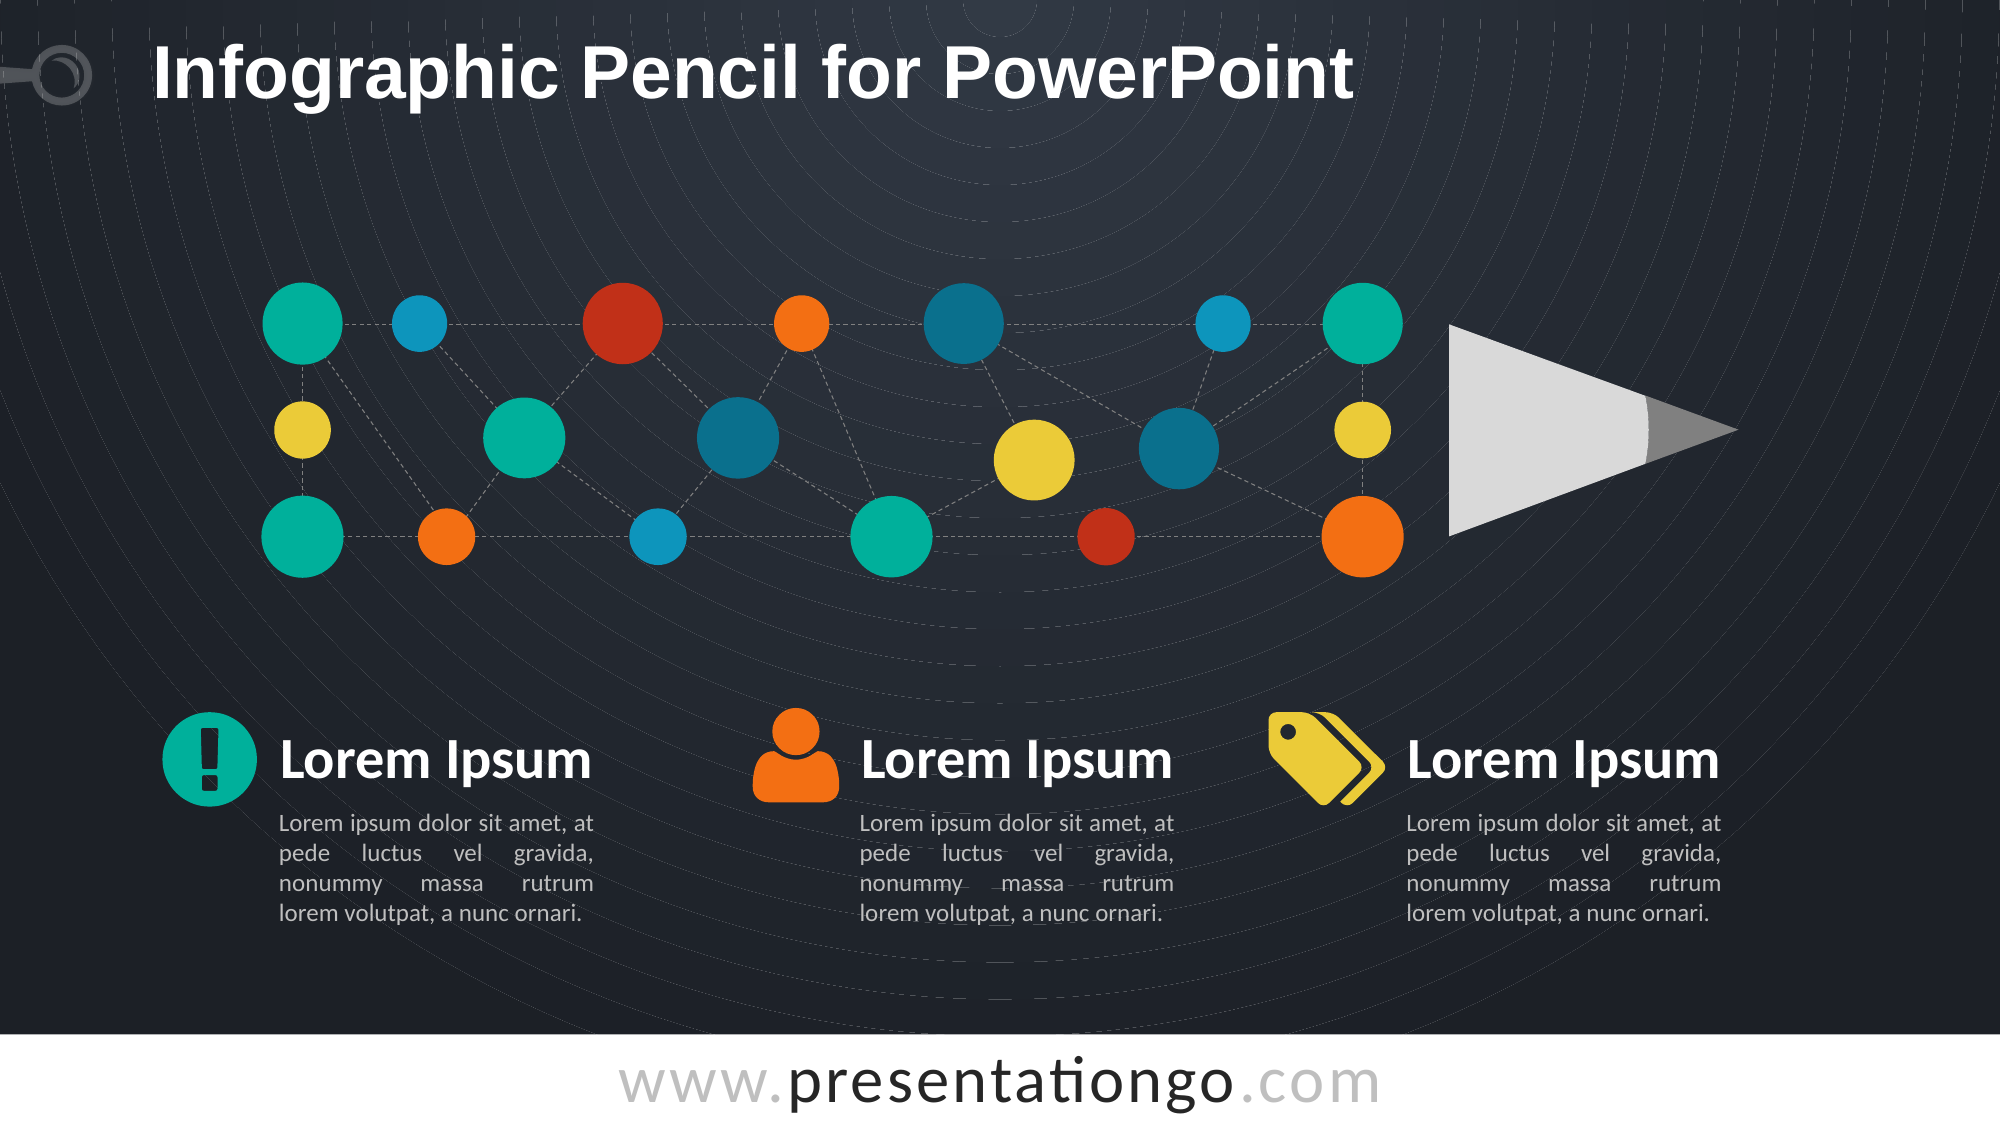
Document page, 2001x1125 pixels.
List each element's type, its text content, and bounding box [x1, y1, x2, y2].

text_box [278, 712, 611, 935]
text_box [1405, 712, 1739, 935]
title Infographic Pencil for PowerPoint [137, 26, 1863, 148]
text_box [1267, 711, 1387, 807]
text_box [858, 712, 1192, 935]
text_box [261, 282, 1739, 578]
text_box [751, 706, 841, 804]
text_box [161, 711, 258, 808]
